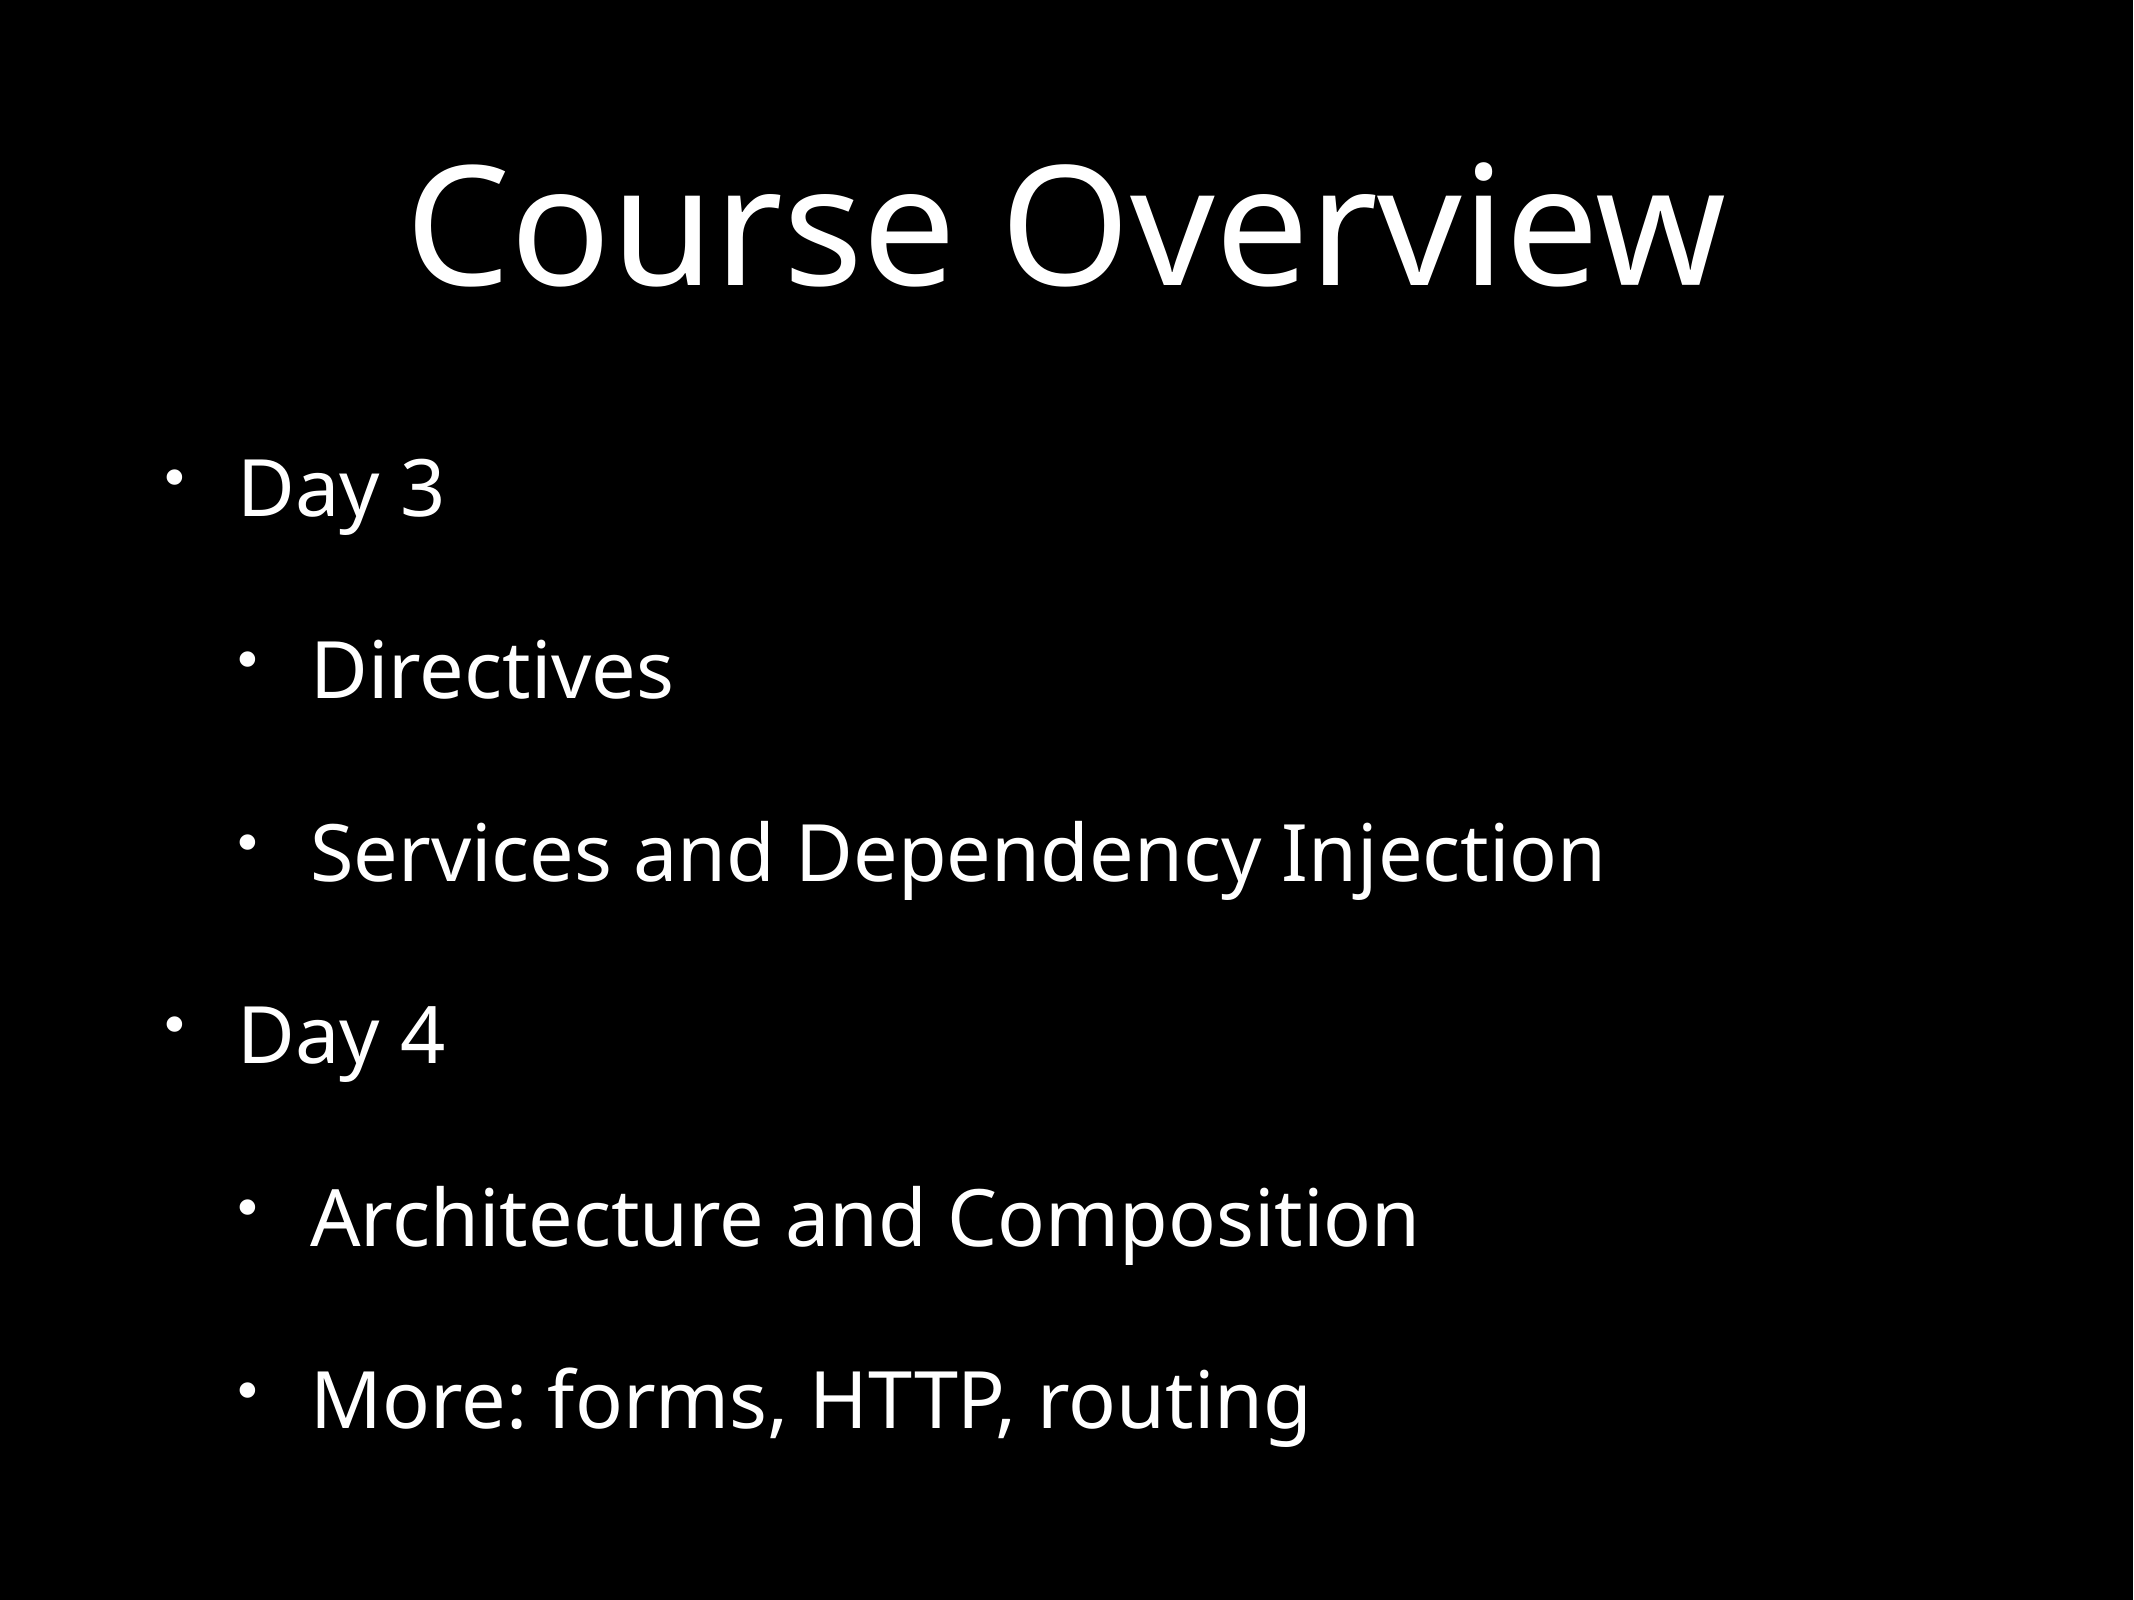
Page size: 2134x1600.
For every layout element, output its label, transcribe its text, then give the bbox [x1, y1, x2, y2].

title Course Overview [155, 41, 1978, 397]
list Day 3 Directives Services and Dependency Injection Day 4 Architecture and Composition More: forms, HTTP, routing [155, 424, 1978, 1457]
